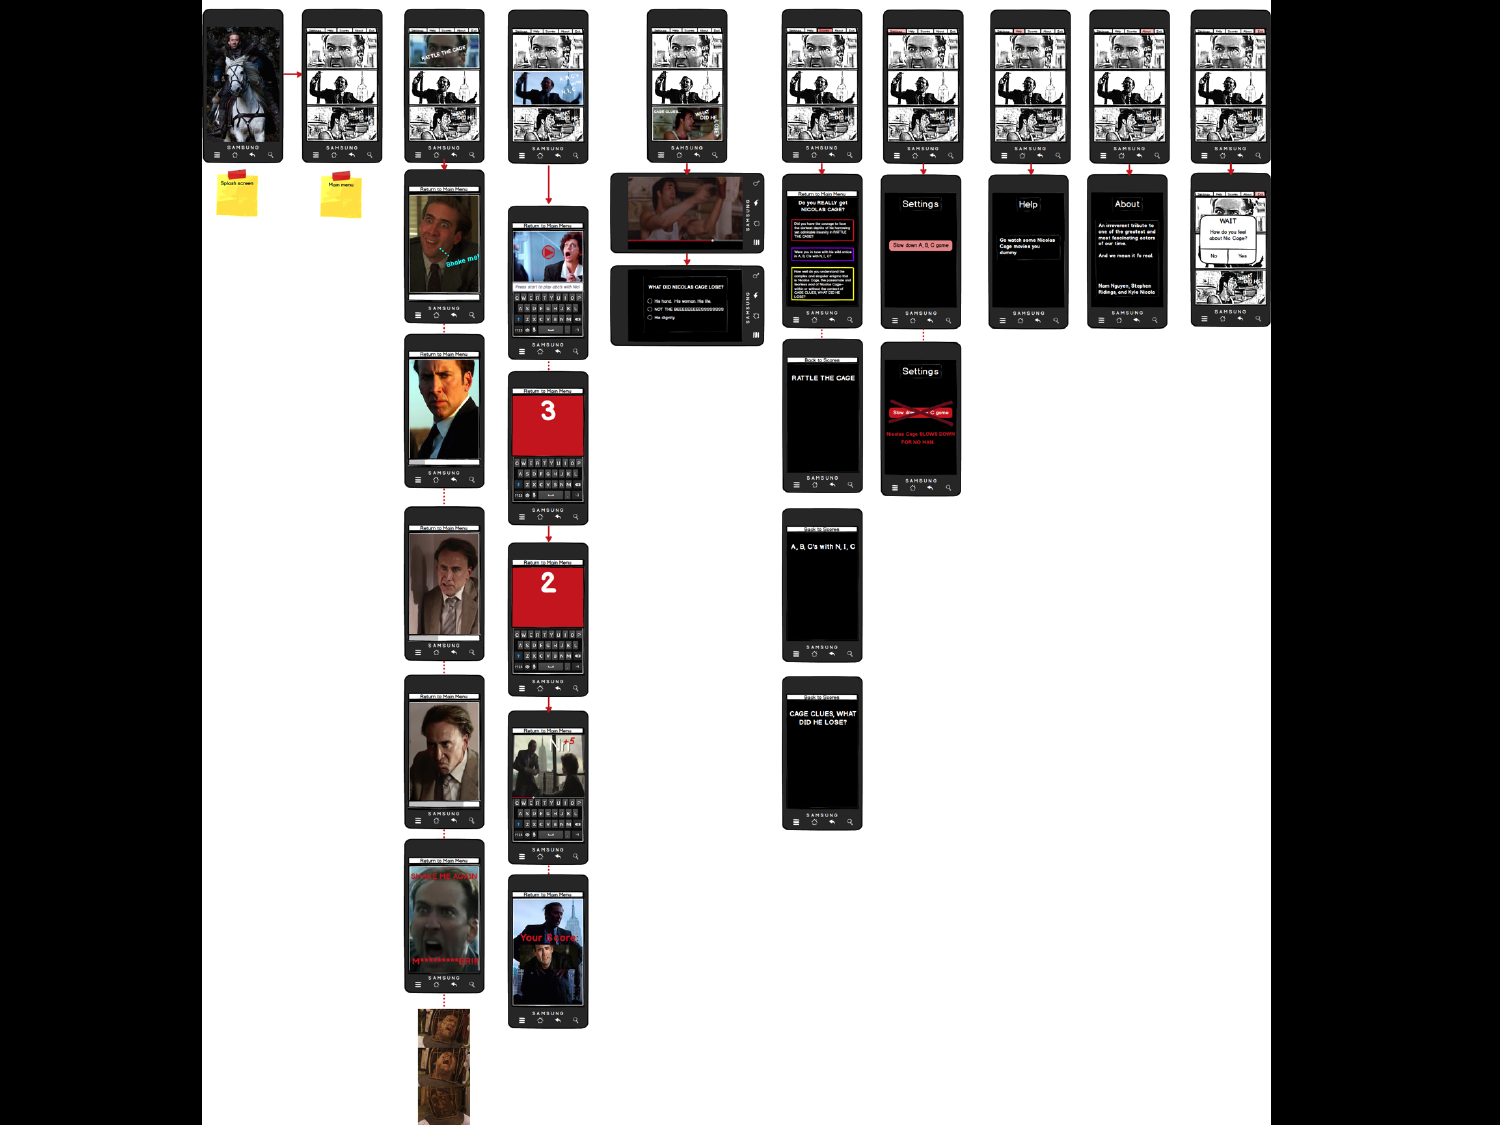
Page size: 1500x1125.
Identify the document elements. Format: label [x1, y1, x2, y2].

picture [202, 0, 1271, 1125]
